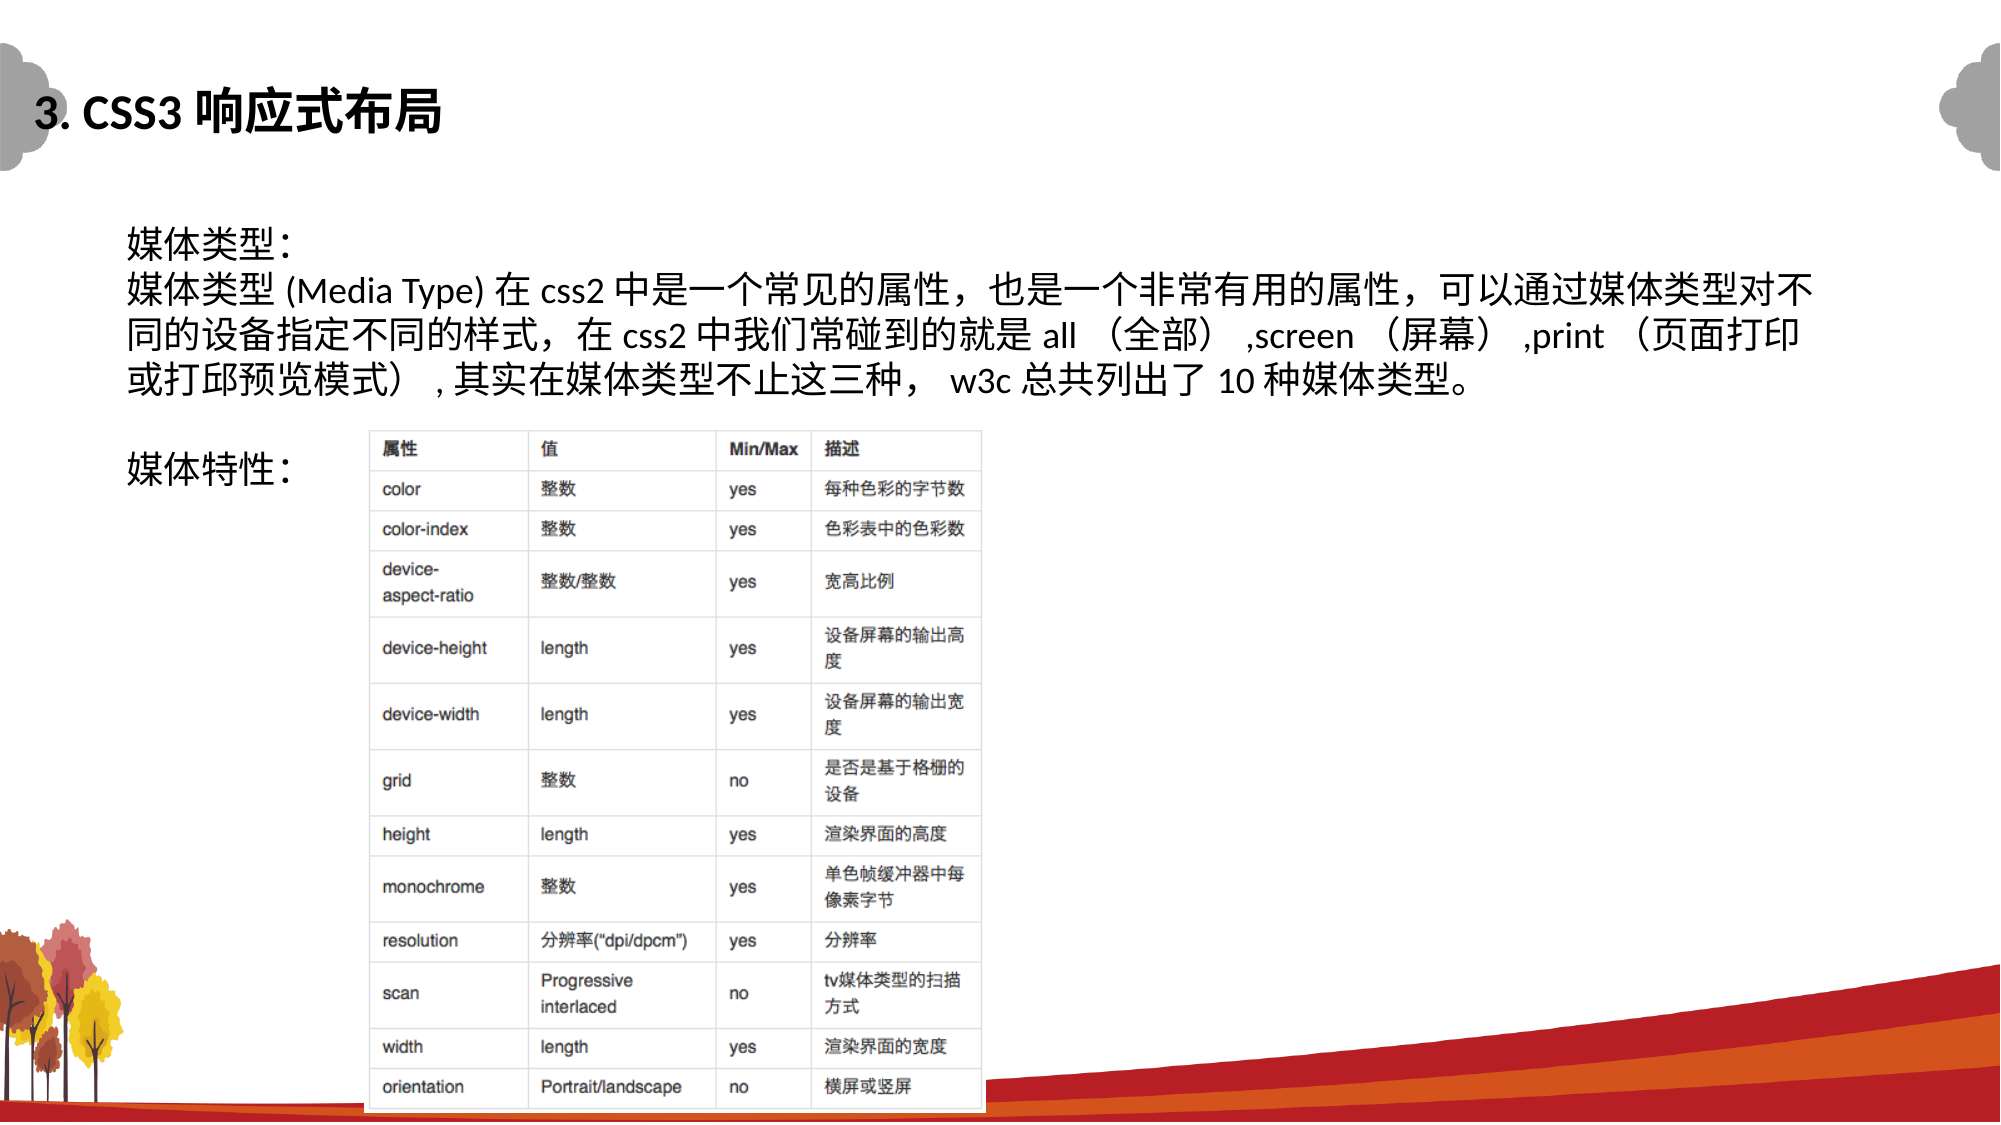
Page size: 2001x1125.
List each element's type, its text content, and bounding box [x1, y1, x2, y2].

picture [0, 424, 2000, 1122]
picture [1939, 43, 2000, 171]
text_box 3. CSS3响应式布局 [67, 72, 610, 148]
picture [0, 43, 67, 171]
text_box 媒体类型： 媒体类型(Media Type)在css2中是一个常见的属性，也是一个非常有用的属性，可以通过媒体类型对不同的设备指定不同的样式，在css2中我们常碰到的就是all（全部）,screen（屏幕）,print（页面打印或打邱预览模式）,其实在媒体类型不止这三种，w3c总共列出了10种媒体类型。 媒体特性： [111, 213, 1829, 543]
